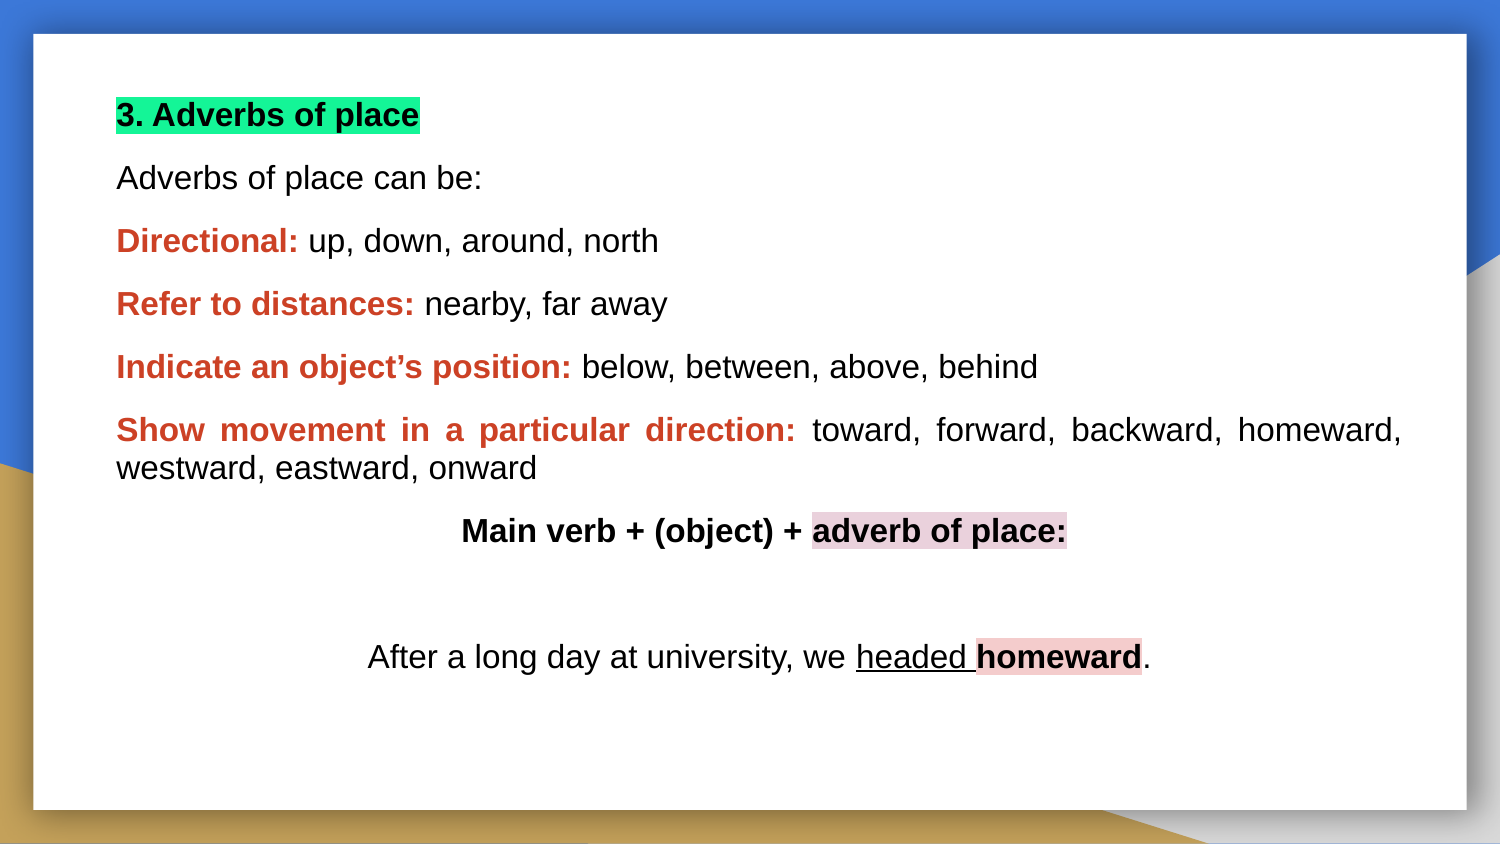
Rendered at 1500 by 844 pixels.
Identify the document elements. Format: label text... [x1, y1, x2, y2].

list 3. Adverbs of place Adverbs of place can be: Directional: up, down, around, north Refer to distances: nearby, far away Indicate an object’s position: below, between, above, behind Show movement in a particular direction: toward, forward, backward, homeward, westward, eastward, onward Main verb + (object) + adverb of place: After a long day at university, we headed homeward. [101, 81, 1418, 774]
